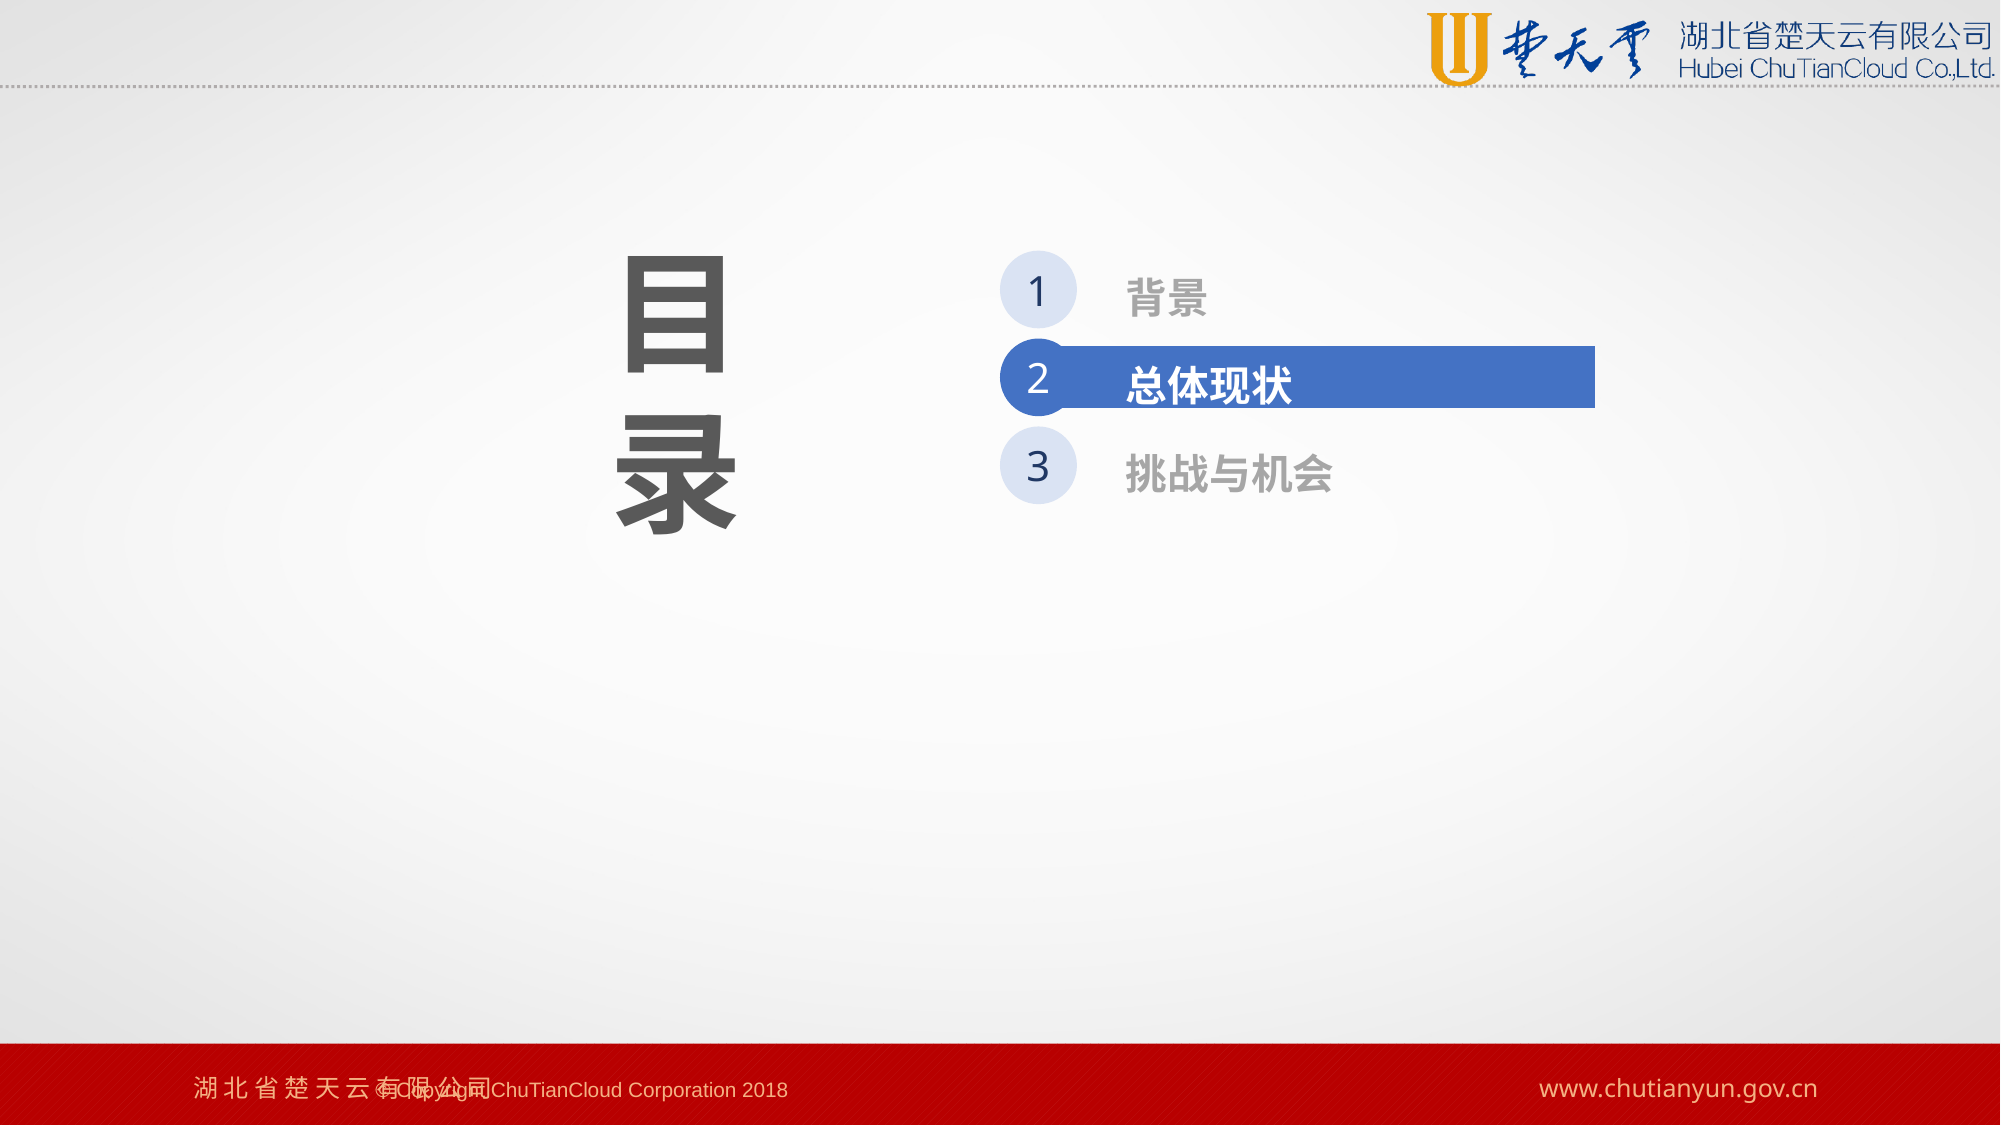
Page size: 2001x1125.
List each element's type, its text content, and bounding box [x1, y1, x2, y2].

text_box 总体现状 [1062, 345, 1596, 409]
text_box 目 录 [609, 250, 728, 529]
text_box 挑战与机会 [1062, 433, 1596, 497]
picture [0, 0, 2001, 1125]
text_box 背景 [1061, 257, 1596, 321]
text_box 3 [999, 426, 1077, 505]
text_box 2 [999, 338, 1077, 417]
text_box 1 [999, 250, 1077, 329]
